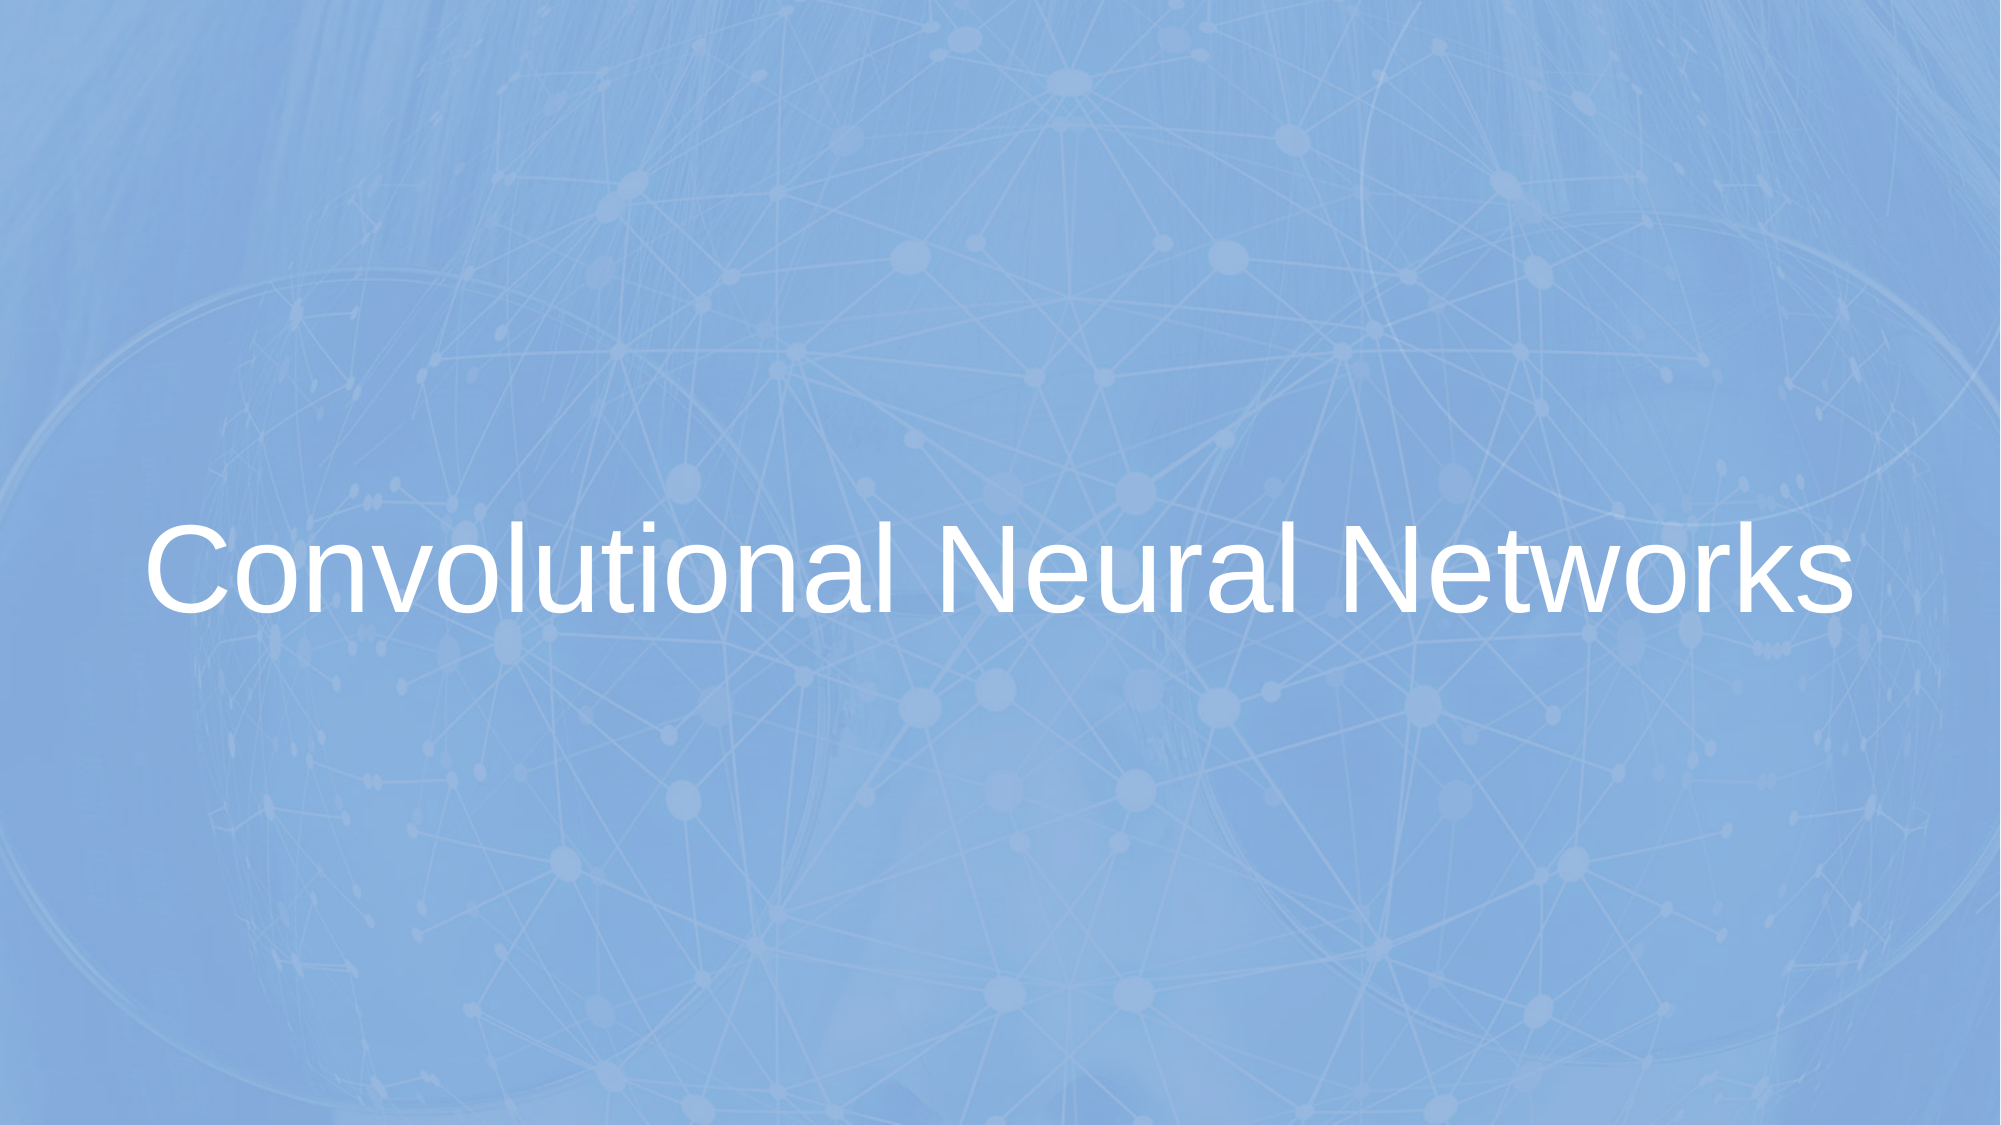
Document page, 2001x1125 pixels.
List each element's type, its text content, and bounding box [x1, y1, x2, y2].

text_box Convolutional Neural Networks [92, 480, 1908, 645]
